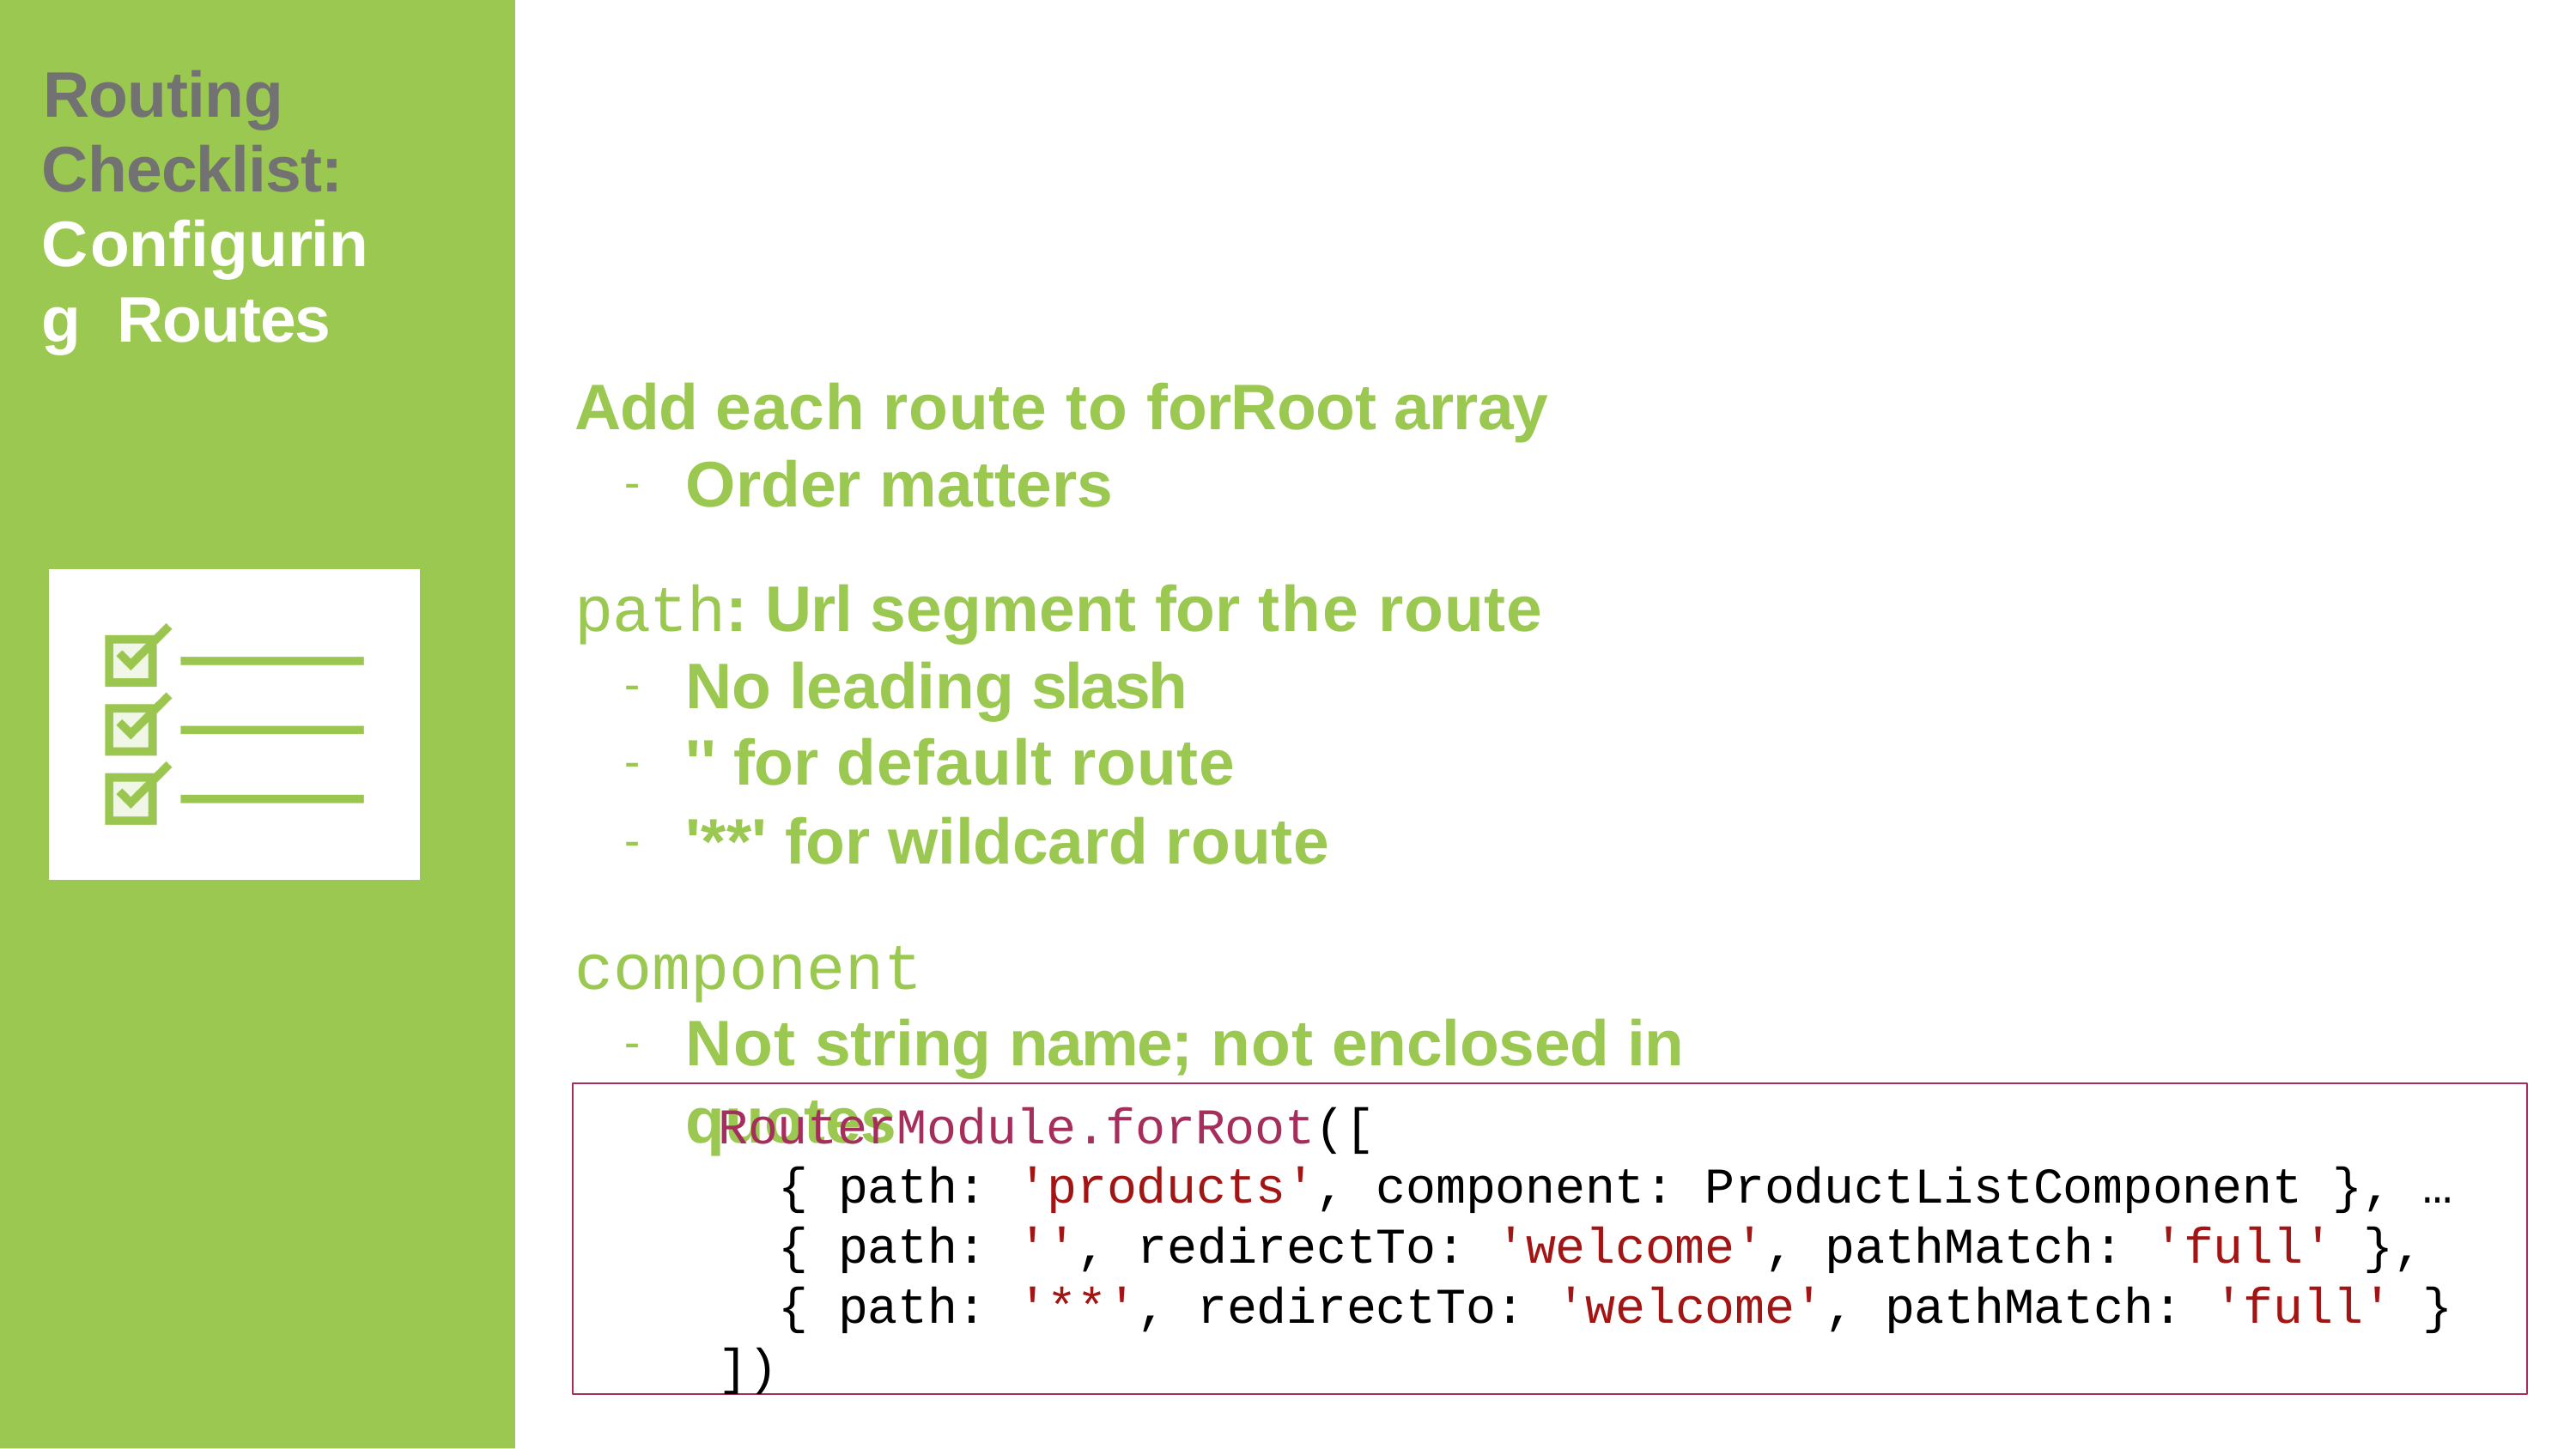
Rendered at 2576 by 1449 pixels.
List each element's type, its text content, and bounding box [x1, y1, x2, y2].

slide_number 27 [1855, 1347, 2447, 1420]
text_box Add each route to forRoot array Order matters path: Url segment for the route No leading slash '' for default route '**' for wildcard route component Not string name; not enclosed in quotes [573, 363, 1911, 1082]
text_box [0, 0, 516, 1449]
text_box RouterModule.forRoot([ { path: 'products', component: ProductListComponent }, … { path: '', redirectTo: 'welcome', pathMatch: 'full' }, { path: '**', redirectTo: 'welcome', pathMatch: 'full' } ]) [572, 1082, 2527, 1394]
